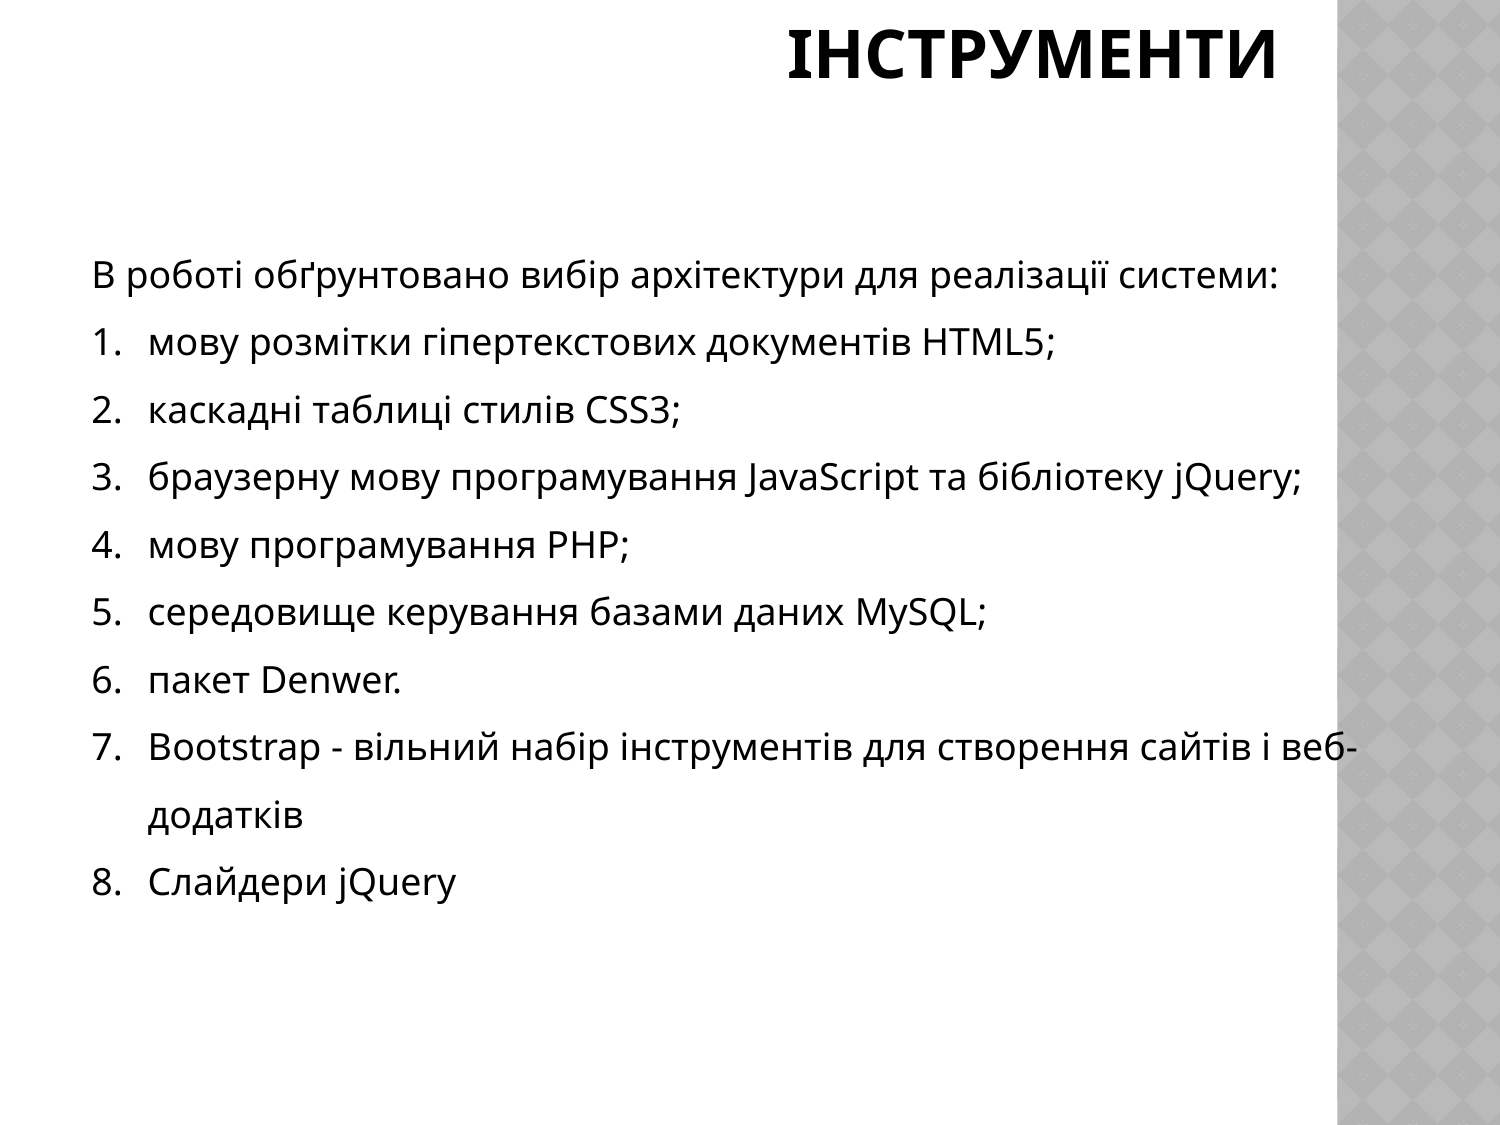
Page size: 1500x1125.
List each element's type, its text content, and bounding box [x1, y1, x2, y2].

title Інструменти [779, 3, 1300, 92]
text_box В роботі обґрунтовано вибір архітектури для реалізації системи: мову розмітки гіпертекстових документів HTML5; каскадні таблиці стилів CSS3; браузерну мову програмування JavaScript та бібліотеку jQuery; мову програмування РНР; середовище керування базами даних MySQL; пакет Denwer. Bootstrap - вільний набір інструментів для створення сайтів і веб-додатків Слайдери jQuery [76, 243, 1483, 911]
